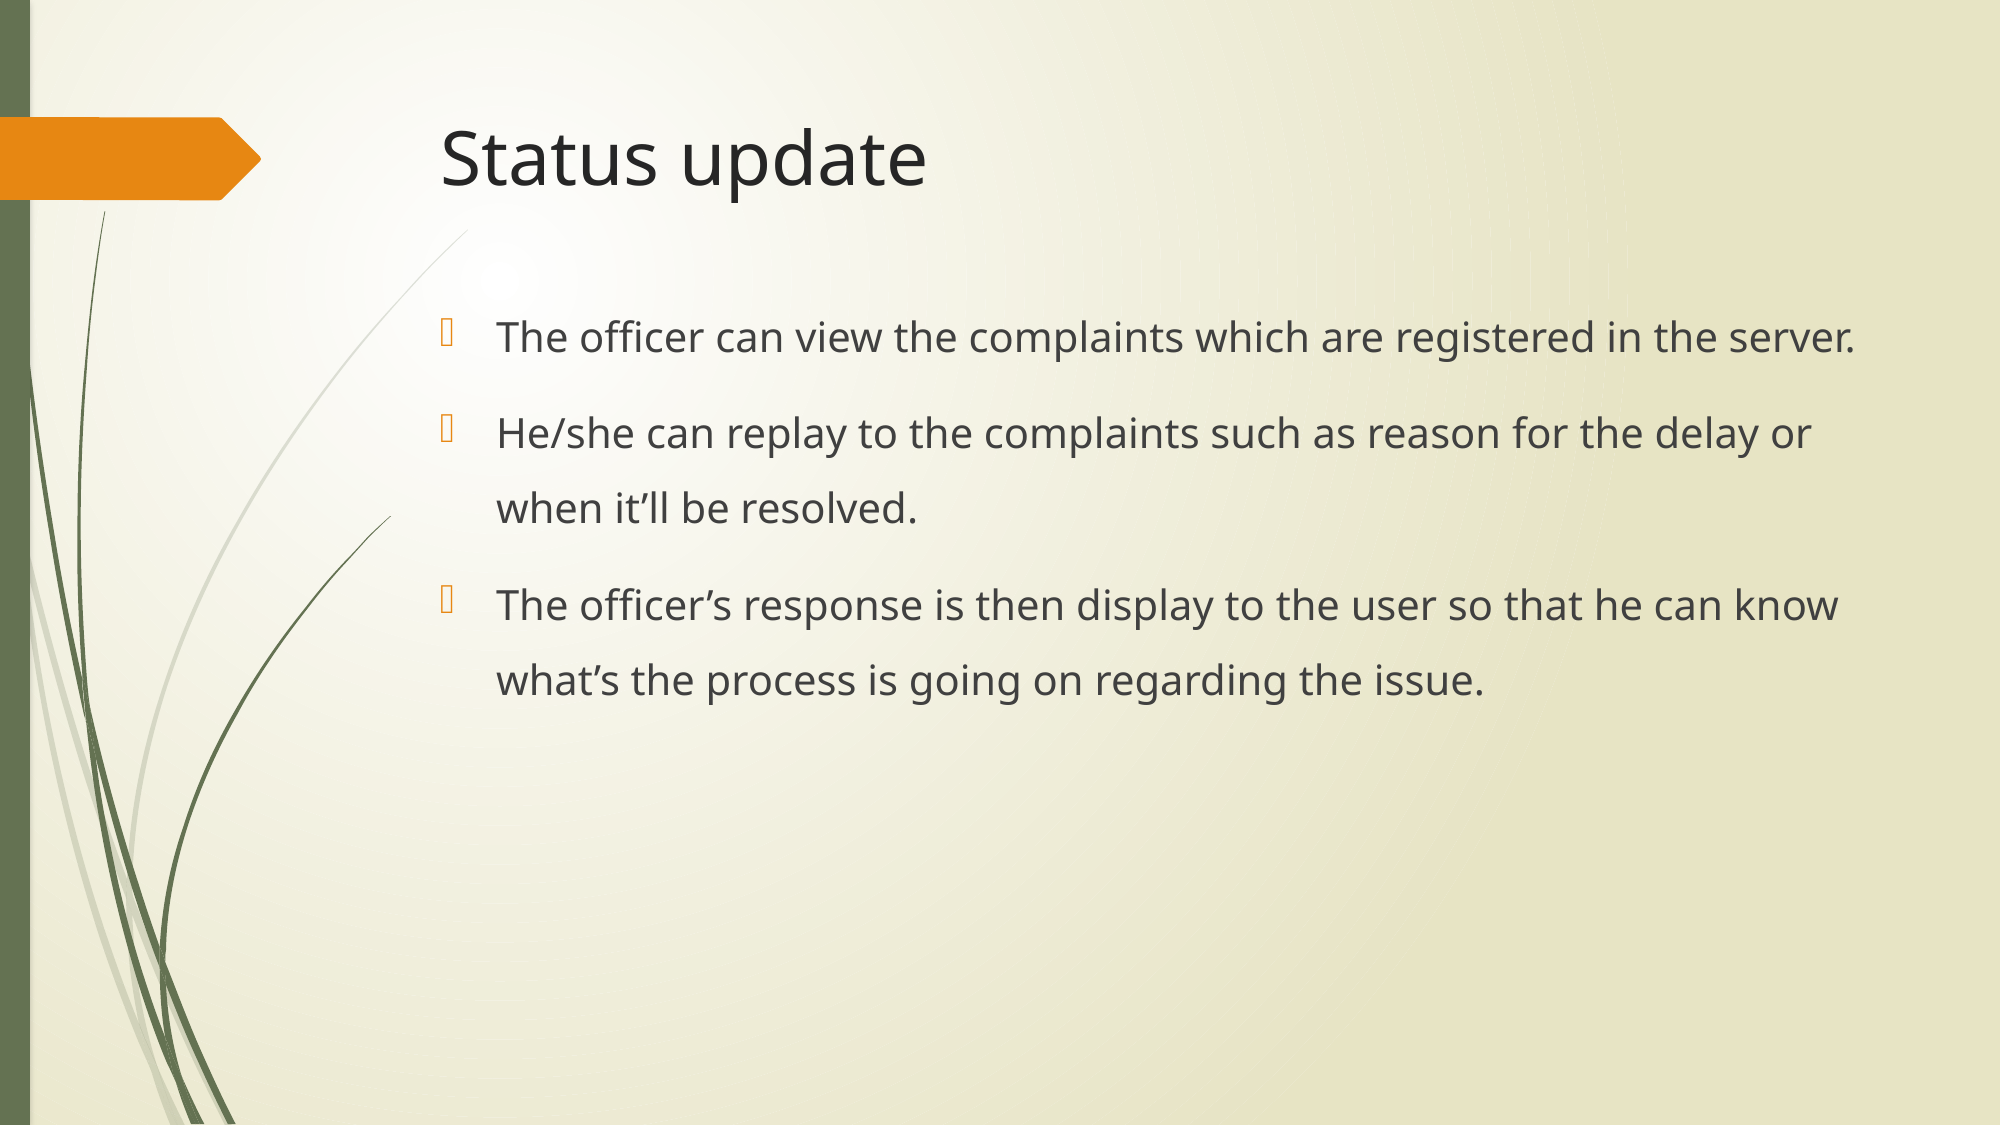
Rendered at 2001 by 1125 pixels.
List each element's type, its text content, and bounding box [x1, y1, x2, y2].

title Status update [425, 102, 1888, 278]
list The officer can view the complaints which are registered in the server. He/she can replay to the complaints such as reason for the delay or when it’ll be resolved. The officer’s response is then display to the user so that he can know what’s the process is going on regarding the issue. [424, 278, 1888, 899]
